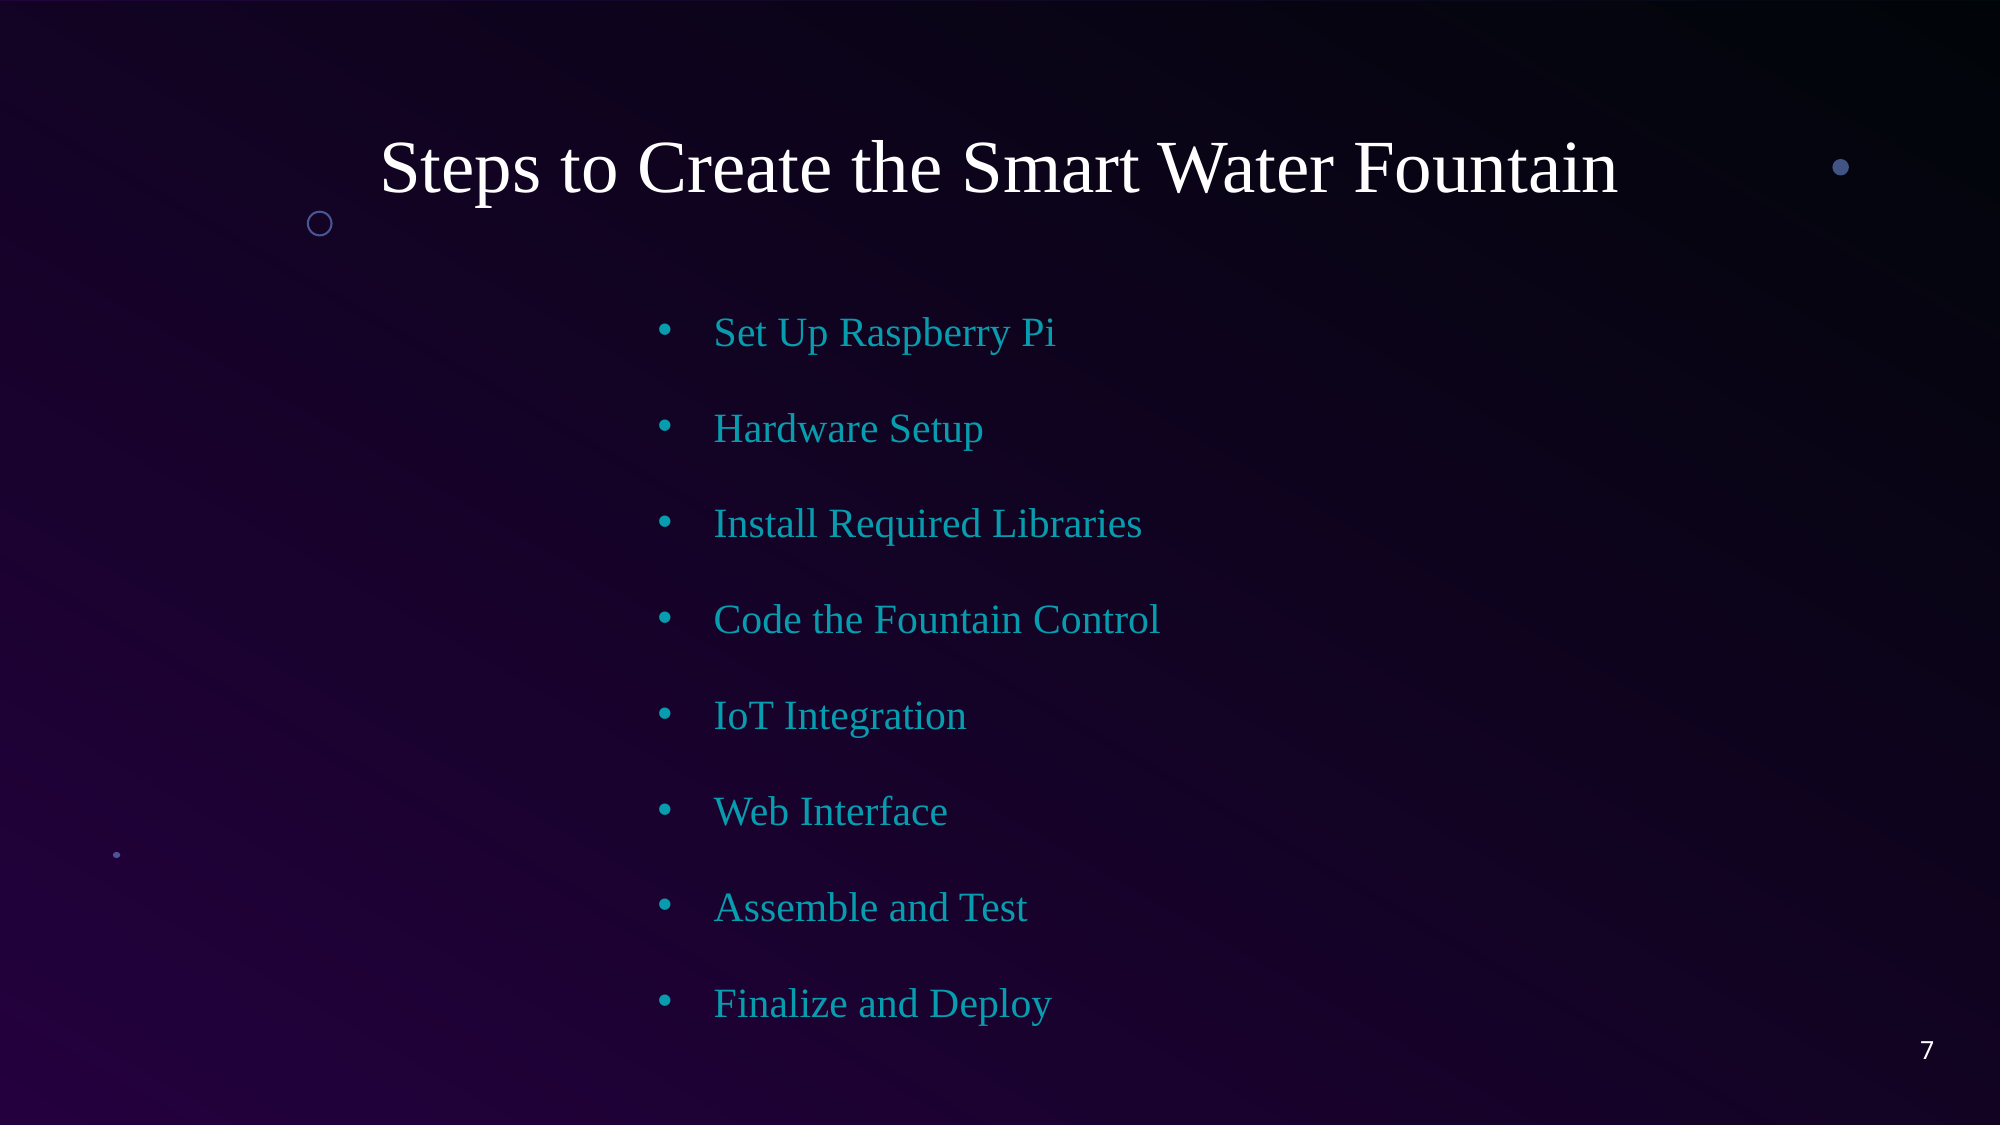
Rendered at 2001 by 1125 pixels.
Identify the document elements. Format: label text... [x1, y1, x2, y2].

slide_number 7 [1499, 1021, 1950, 1082]
title Steps to Create the Smart Water Fountain [137, 59, 1863, 278]
list Set Up Raspberry Pi Hardware Setup Install Required Libraries Code the Fountain Control IoT Integration Web Interface Assemble and Test Finalize and Deploy [642, 279, 1261, 1026]
